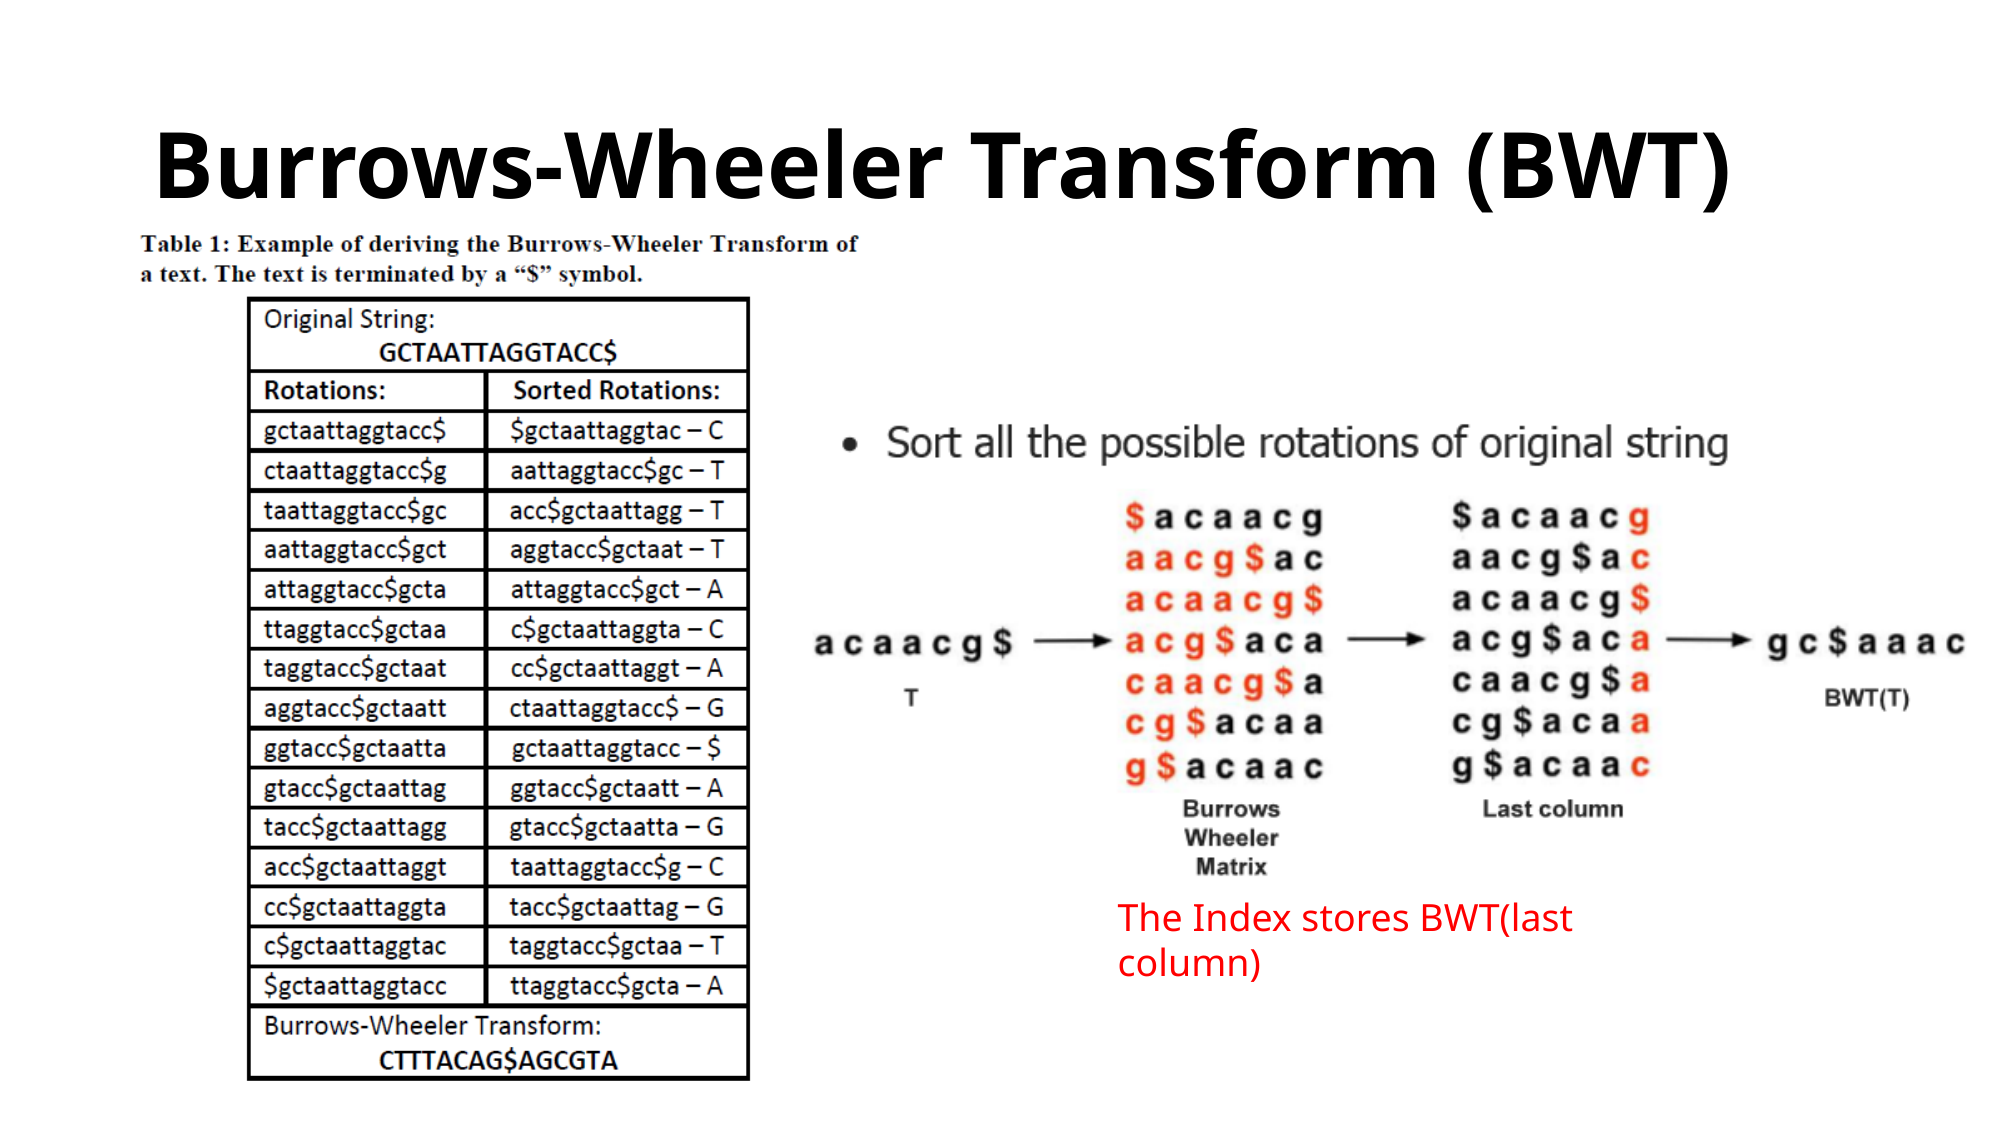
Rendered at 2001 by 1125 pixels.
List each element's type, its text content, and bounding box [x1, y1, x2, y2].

picture [137, 223, 1990, 1086]
title Burrows-Wheeler Transform (BWT) [137, 59, 1863, 278]
text_box The Index stores BWT(last column) [1102, 901, 1697, 992]
